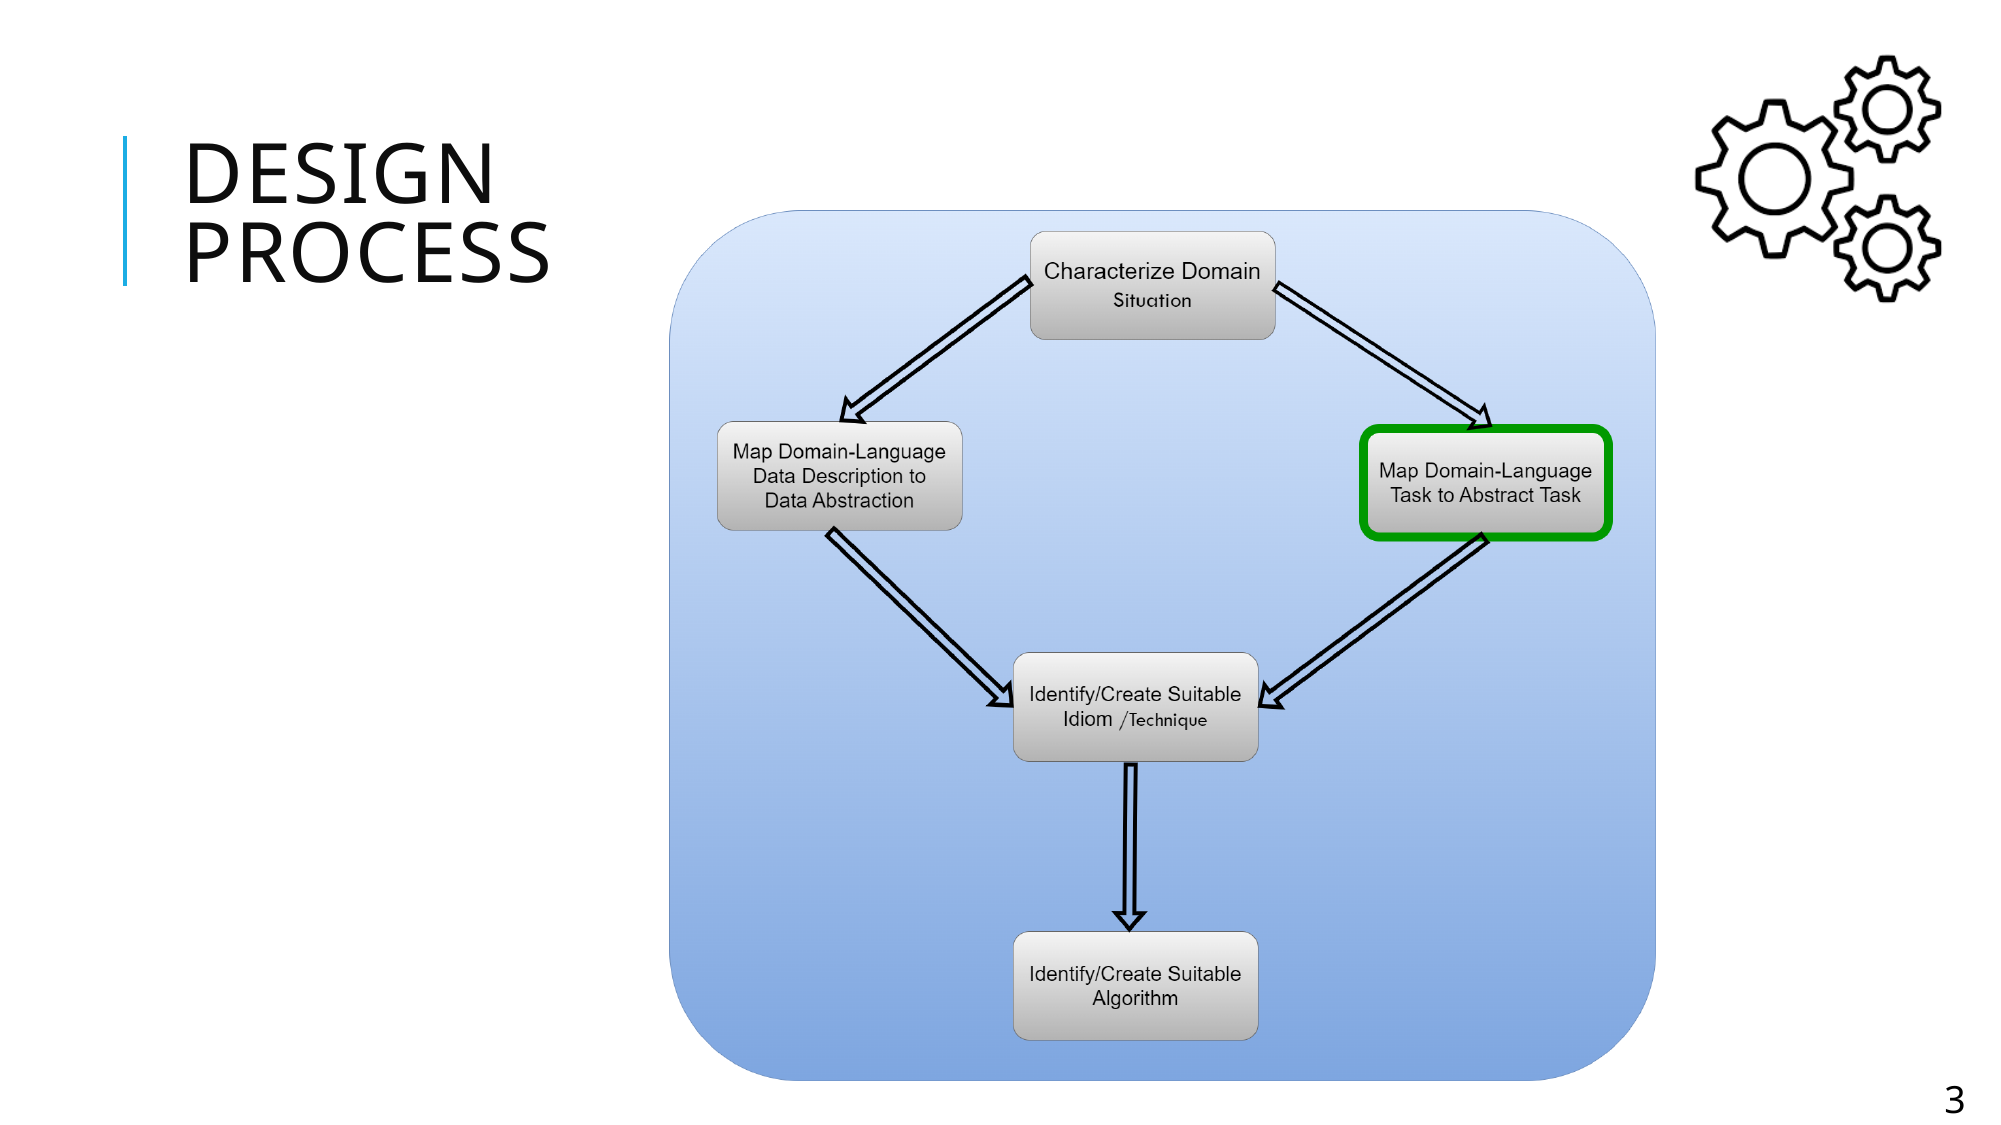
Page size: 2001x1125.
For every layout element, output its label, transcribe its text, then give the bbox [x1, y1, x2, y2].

picture [669, 210, 1656, 1082]
picture [1685, 45, 1952, 313]
title Design process [168, 96, 867, 342]
text_box 3 [1929, 1068, 1974, 1104]
